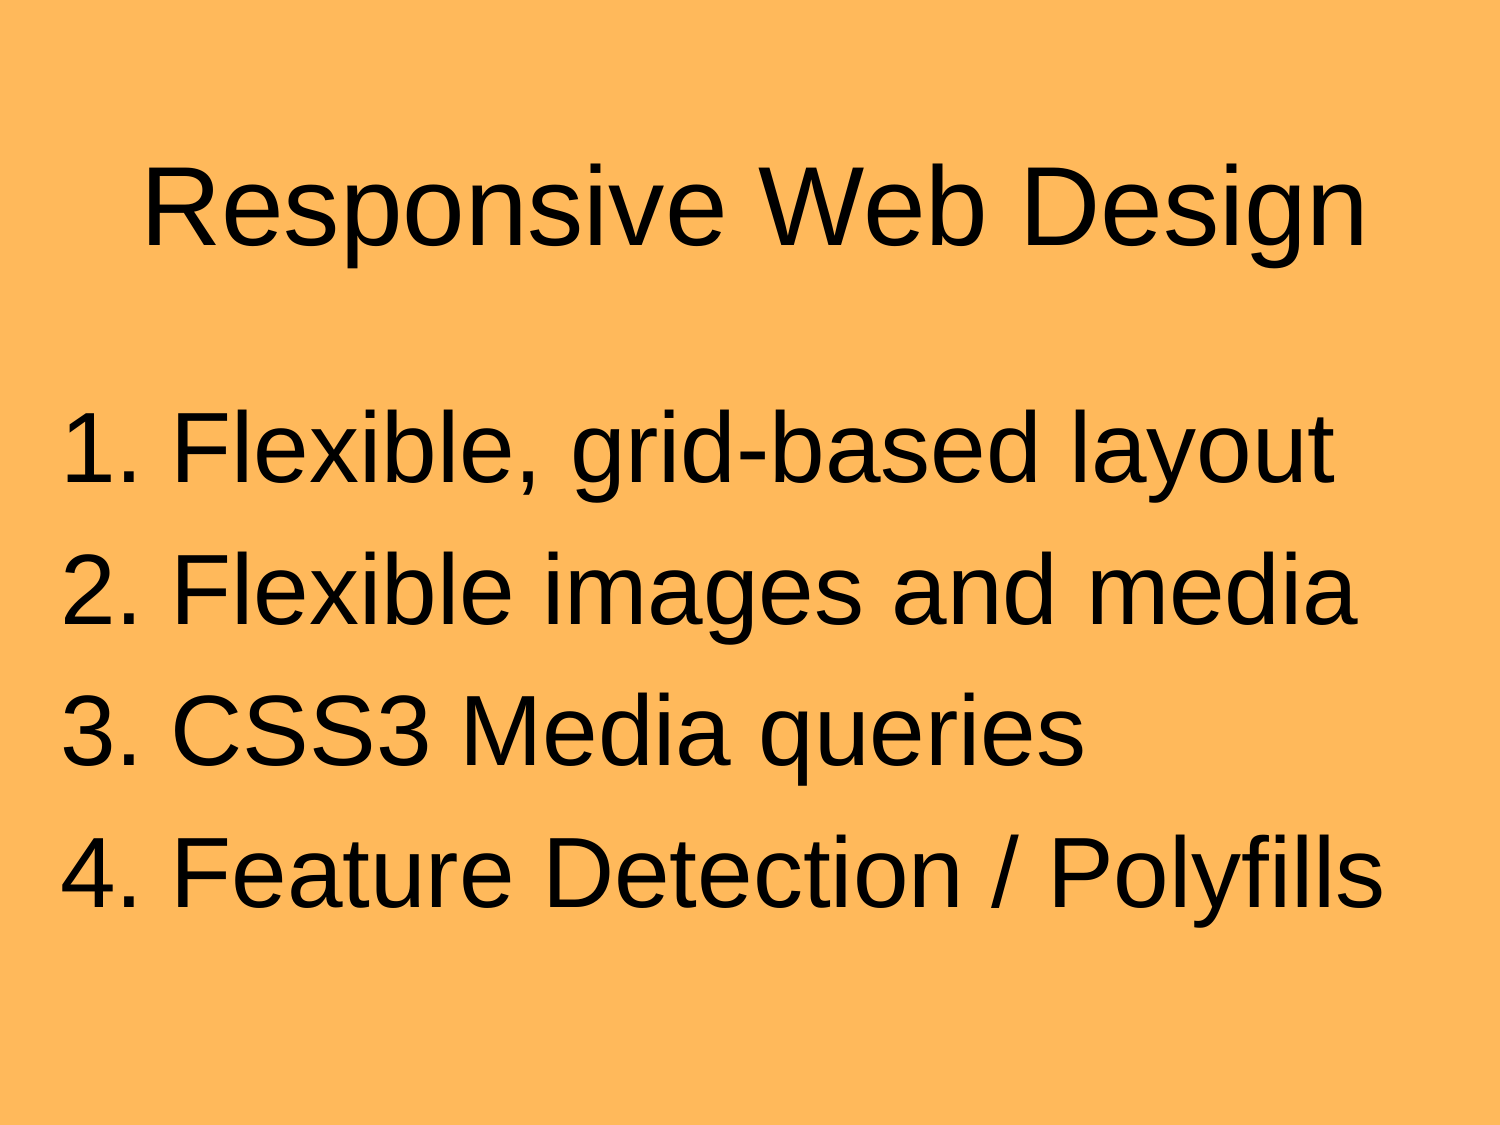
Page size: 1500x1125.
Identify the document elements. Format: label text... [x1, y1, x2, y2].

list 1. Flexible, grid-based layout 2. Flexible images and media 3. CSS3 Media queries 4. Feature Detection / Polyfills [45, 375, 1455, 1023]
title Responsive Web Design [50, 112, 1460, 288]
